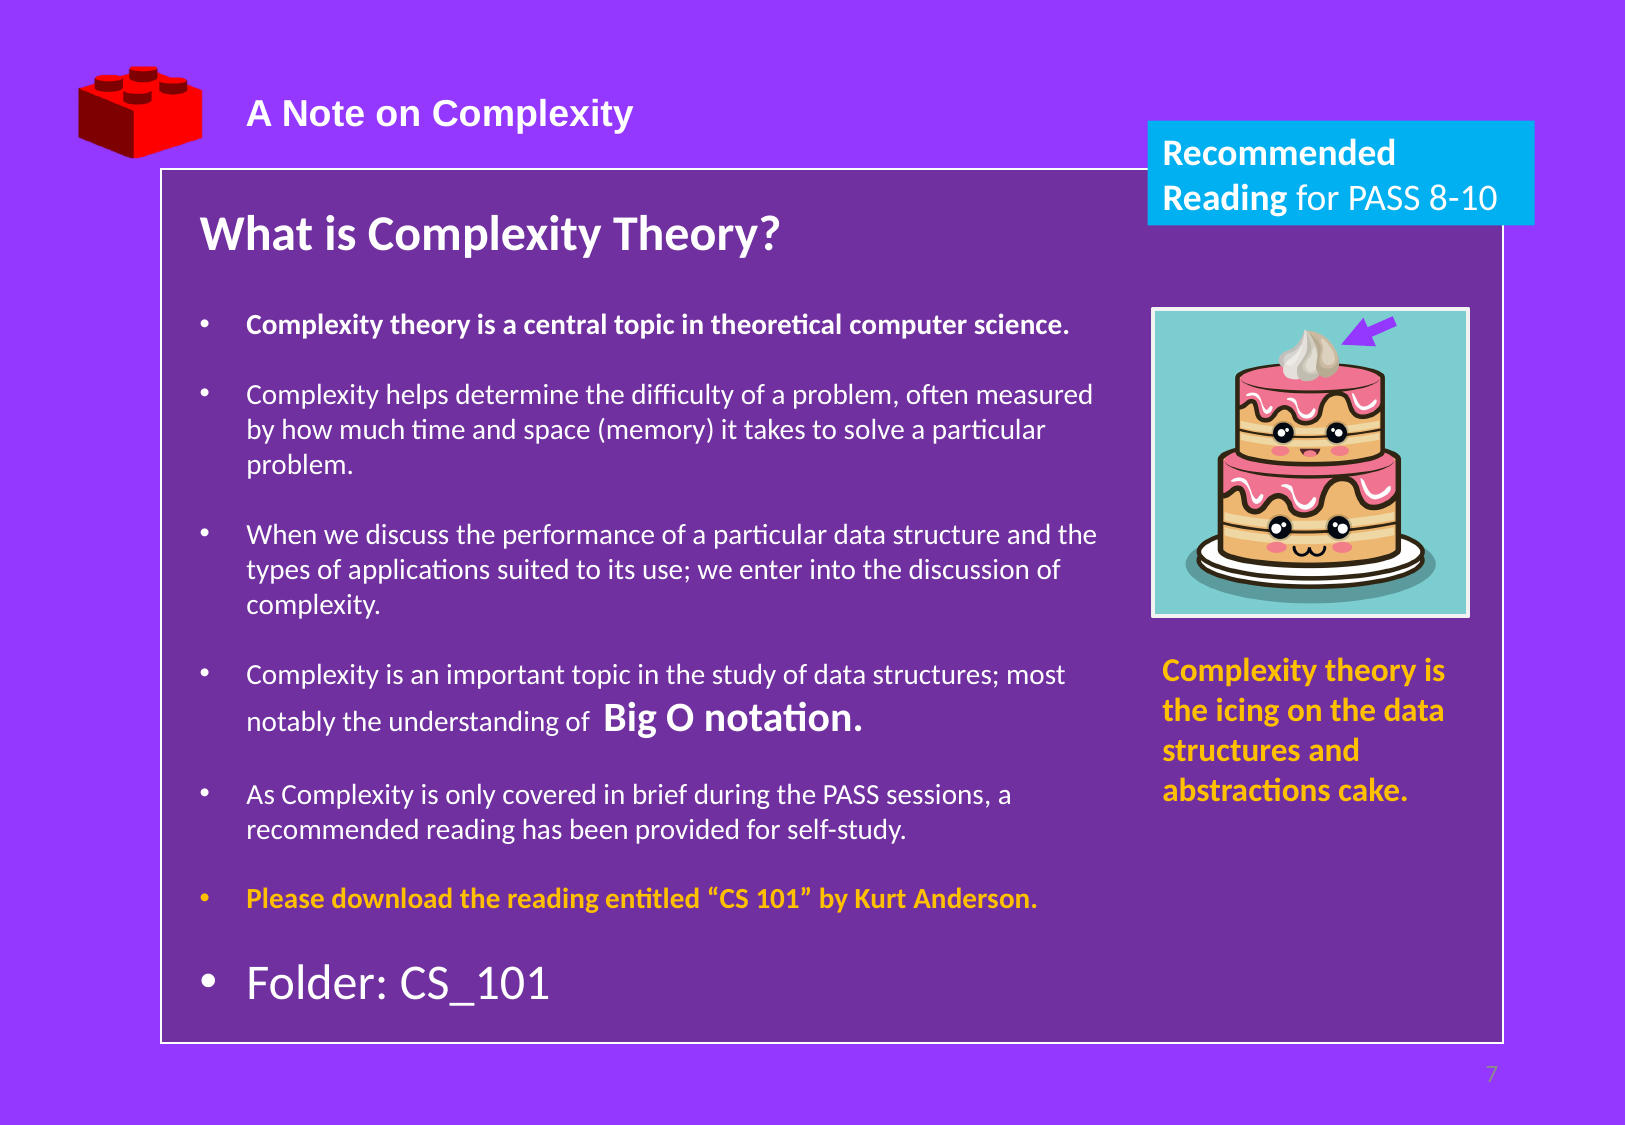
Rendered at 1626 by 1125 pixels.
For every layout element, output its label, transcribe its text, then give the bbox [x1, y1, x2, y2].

picture [51, 58, 229, 166]
text_box Recommended Reading for PASS 8-10 [1147, 120, 1535, 226]
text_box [1341, 320, 1395, 345]
text_box [160, 168, 1504, 1044]
text_box A Note on Complexity [230, 81, 650, 142]
picture [1154, 310, 1467, 615]
text_box What is Complexity Theory? Complexity theory is a central topic in theoretical computer science. Complexity helps determine the difficulty of a problem, often measured by how much time and space (memory) it takes to solve a particular problem. When we discuss the performance of a particular data structure and the types of applications suited to its use; we enter into the discussion of complexity. Complexity is an important topic in the study of data structures; most notably the understanding of Big O notation. As Complexity is only covered in brief during the PASS sessions, a recommended reading has been provided for self-study. Please download the reading entitled “CS 101” by Kurt Anderson. Folder: CS_101 [184, 193, 1121, 1018]
text_box Complexity theory is the icing on the data structures and abstractions cake. [1147, 640, 1466, 816]
slide_number 7 [1147, 1042, 1514, 1103]
